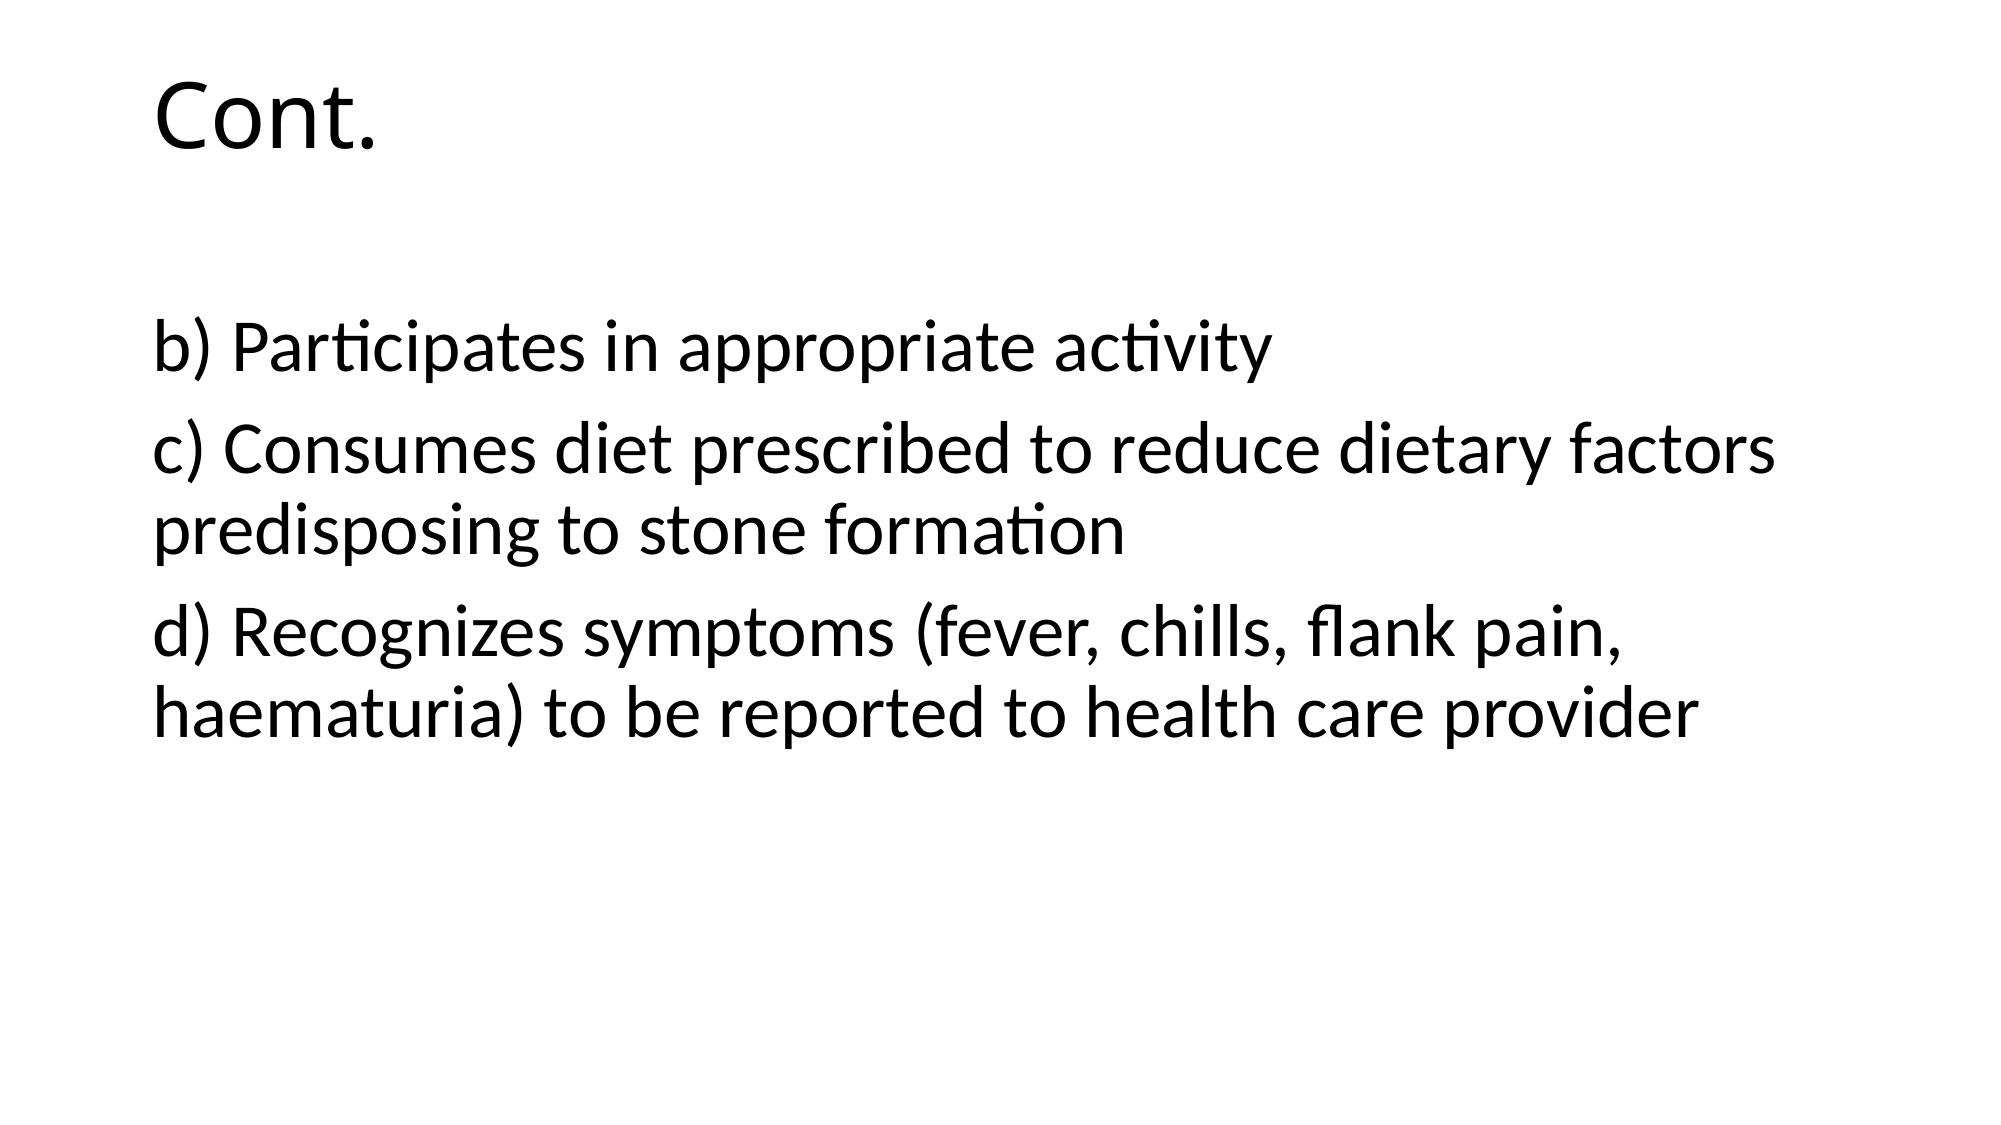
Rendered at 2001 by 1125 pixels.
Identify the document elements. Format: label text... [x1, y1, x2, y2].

title Cont. [137, 59, 1863, 178]
list b) Participates in appropriate activity c) Consumes diet prescribed to reduce dietary factors predisposing to stone formation d) Recognizes symptoms (fever, chills, flank pain, haematuria) to be reported to health care provider [137, 299, 1863, 1014]
